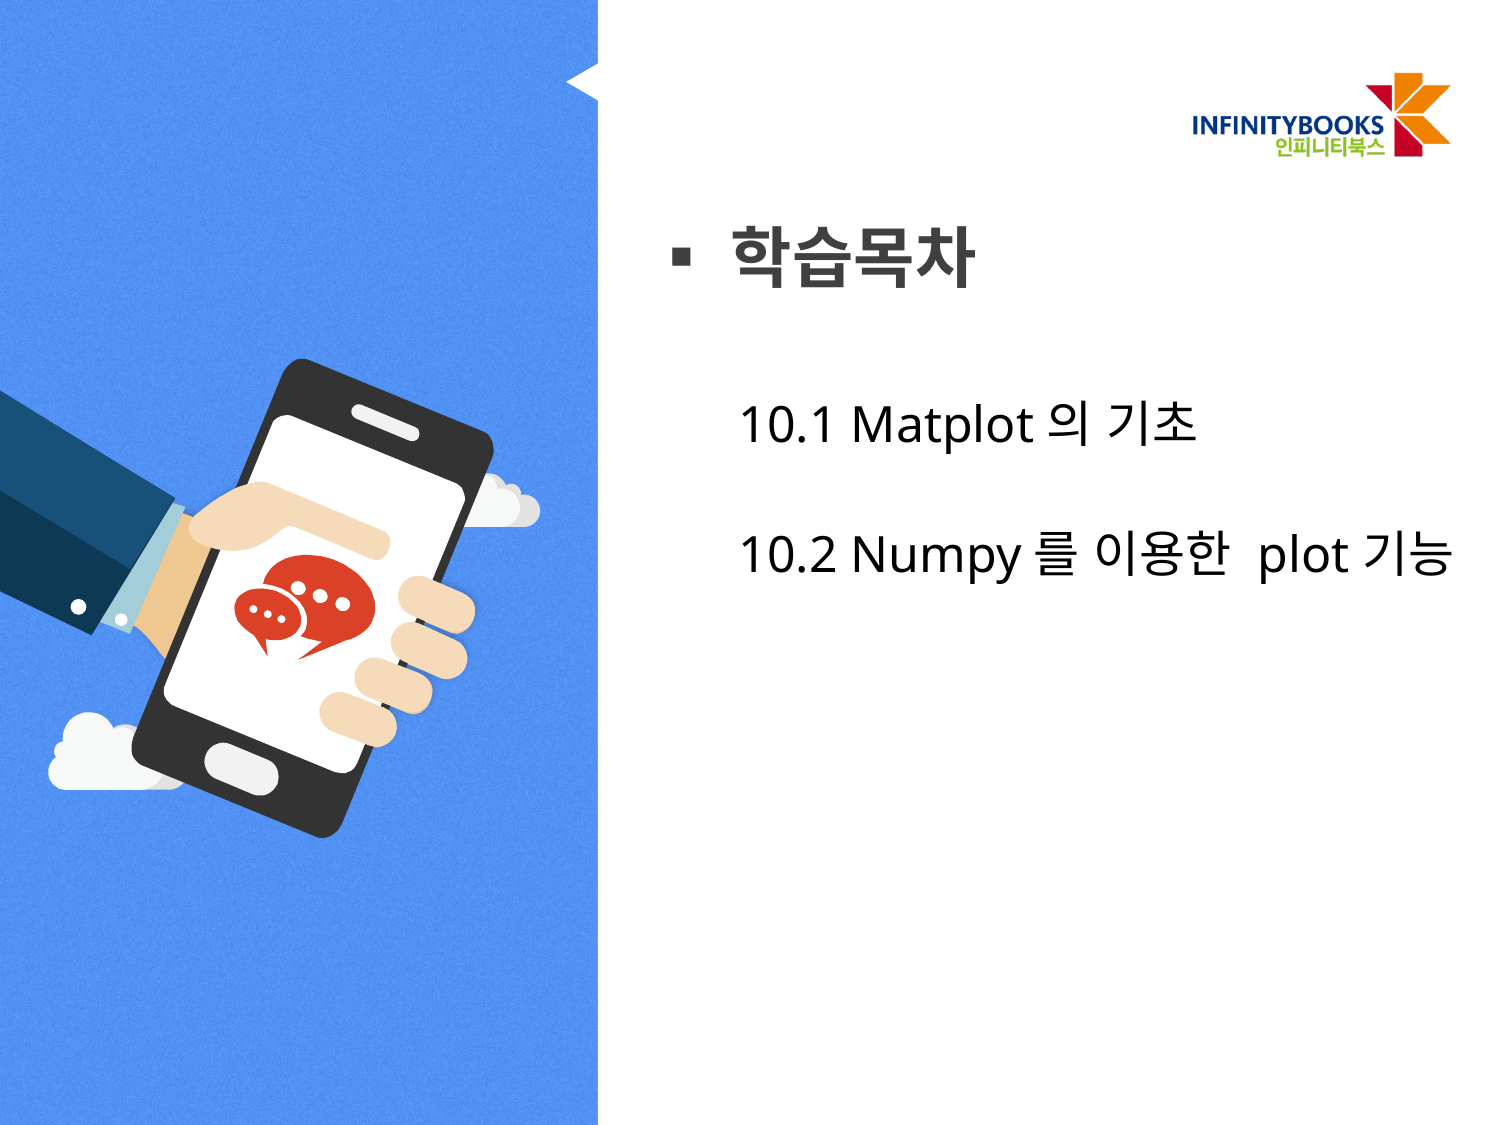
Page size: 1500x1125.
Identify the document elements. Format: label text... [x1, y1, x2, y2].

list 10.1 Matplot의 기초 10.2 Numpy를 이용한 plot기능 [724, 325, 1471, 1034]
title ▪학습목차 [633, 223, 1390, 300]
picture [1189, 69, 1453, 161]
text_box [0, 358, 541, 839]
picture [0, 0, 597, 1125]
